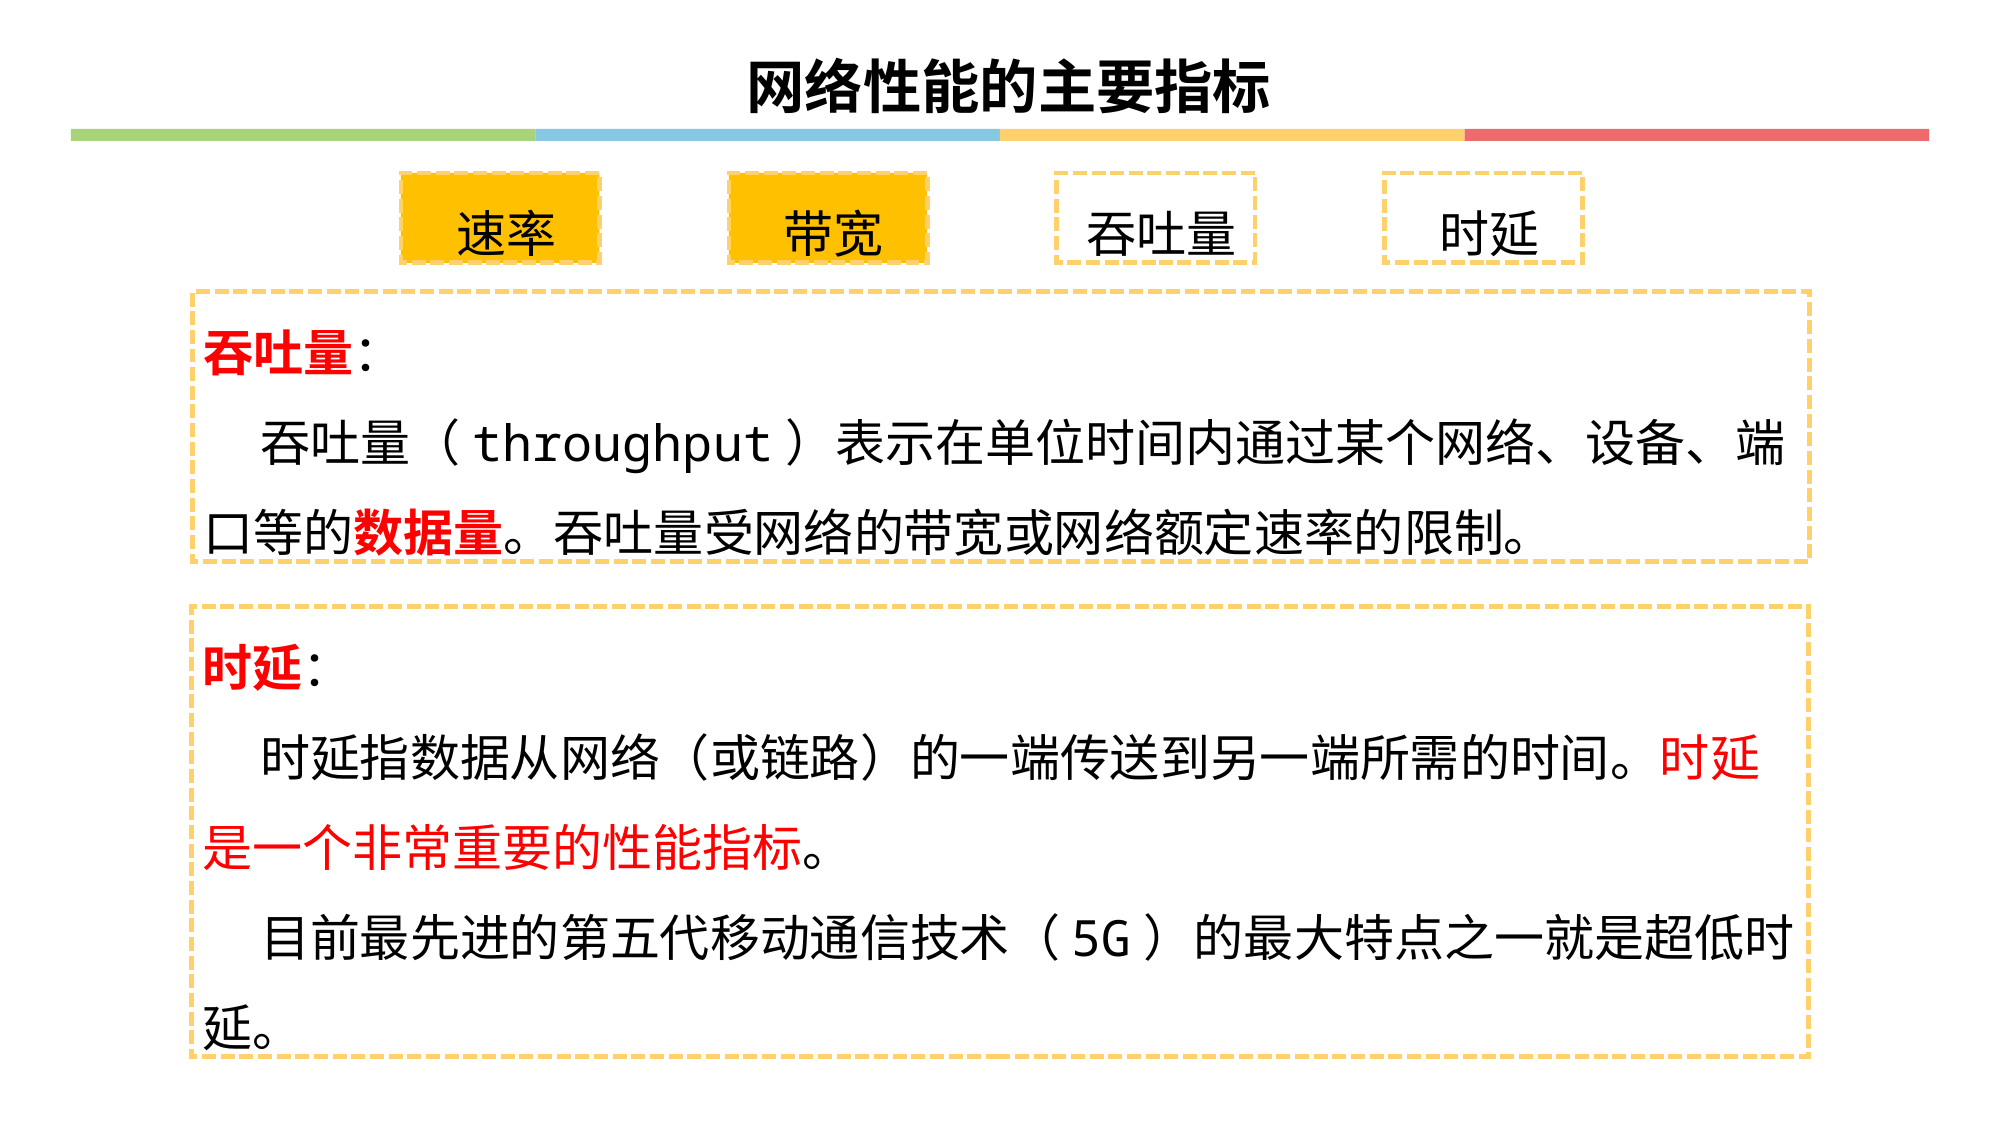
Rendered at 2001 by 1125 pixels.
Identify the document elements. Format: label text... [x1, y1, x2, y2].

text_box 吞吐量 [1056, 172, 1256, 263]
text_box 带宽 [728, 172, 928, 263]
text_box 时延： 时延指数据从网络（或链路）的一端传送到另一端所需的时间。时延是一个非常重要的性能指标。 目前最先进的第五代移动通信技术（5G）的最大特点之一就是超低时延。 [191, 606, 1809, 1057]
text_box 网络性能的主要指标 [413, 49, 1604, 120]
text_box 速率 [400, 172, 600, 263]
text_box 吞吐量： 吞吐量（throughput）表示在单位时间内通过某个网络、设备、端口等的数据量。吞吐量受网络的带宽或网络额定速率的限制。 [192, 291, 1810, 562]
text_box 时延 [1384, 172, 1583, 263]
